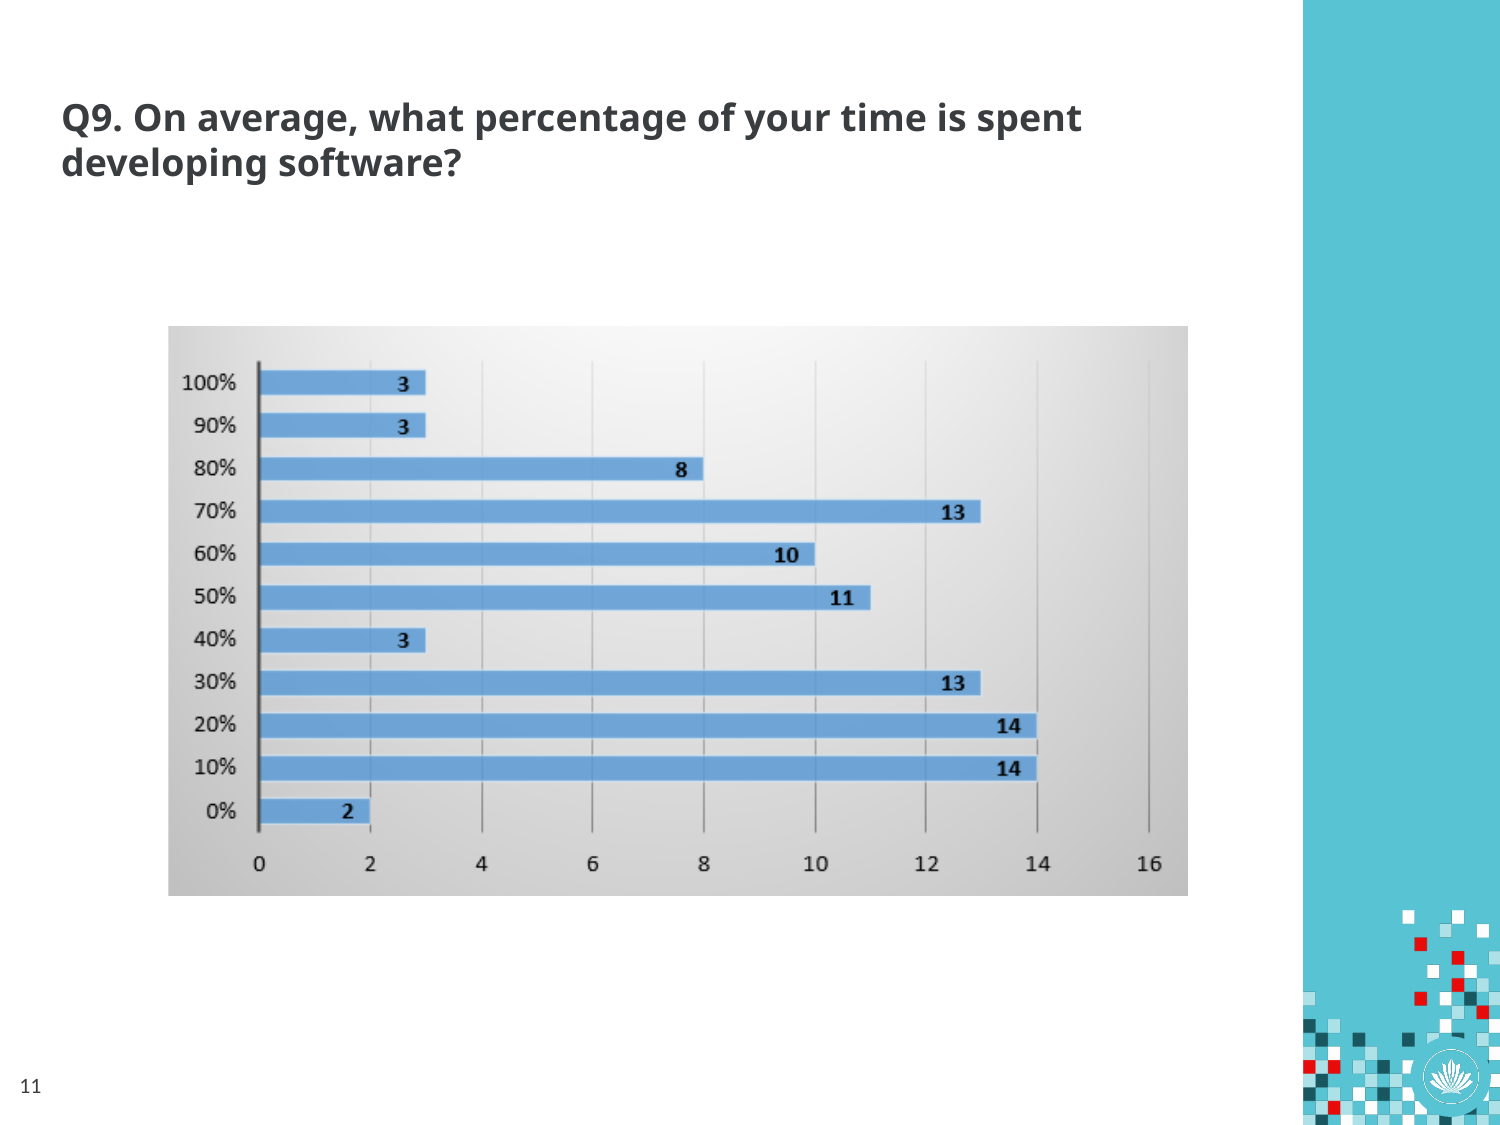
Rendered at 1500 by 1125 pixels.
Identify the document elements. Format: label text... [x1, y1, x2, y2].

slide_number 11 [0, 1055, 61, 1115]
picture [168, 326, 1188, 897]
picture [1304, 911, 1500, 1125]
title Q9. On average, what percentage of your time is spent developing software? [46, 30, 1258, 248]
